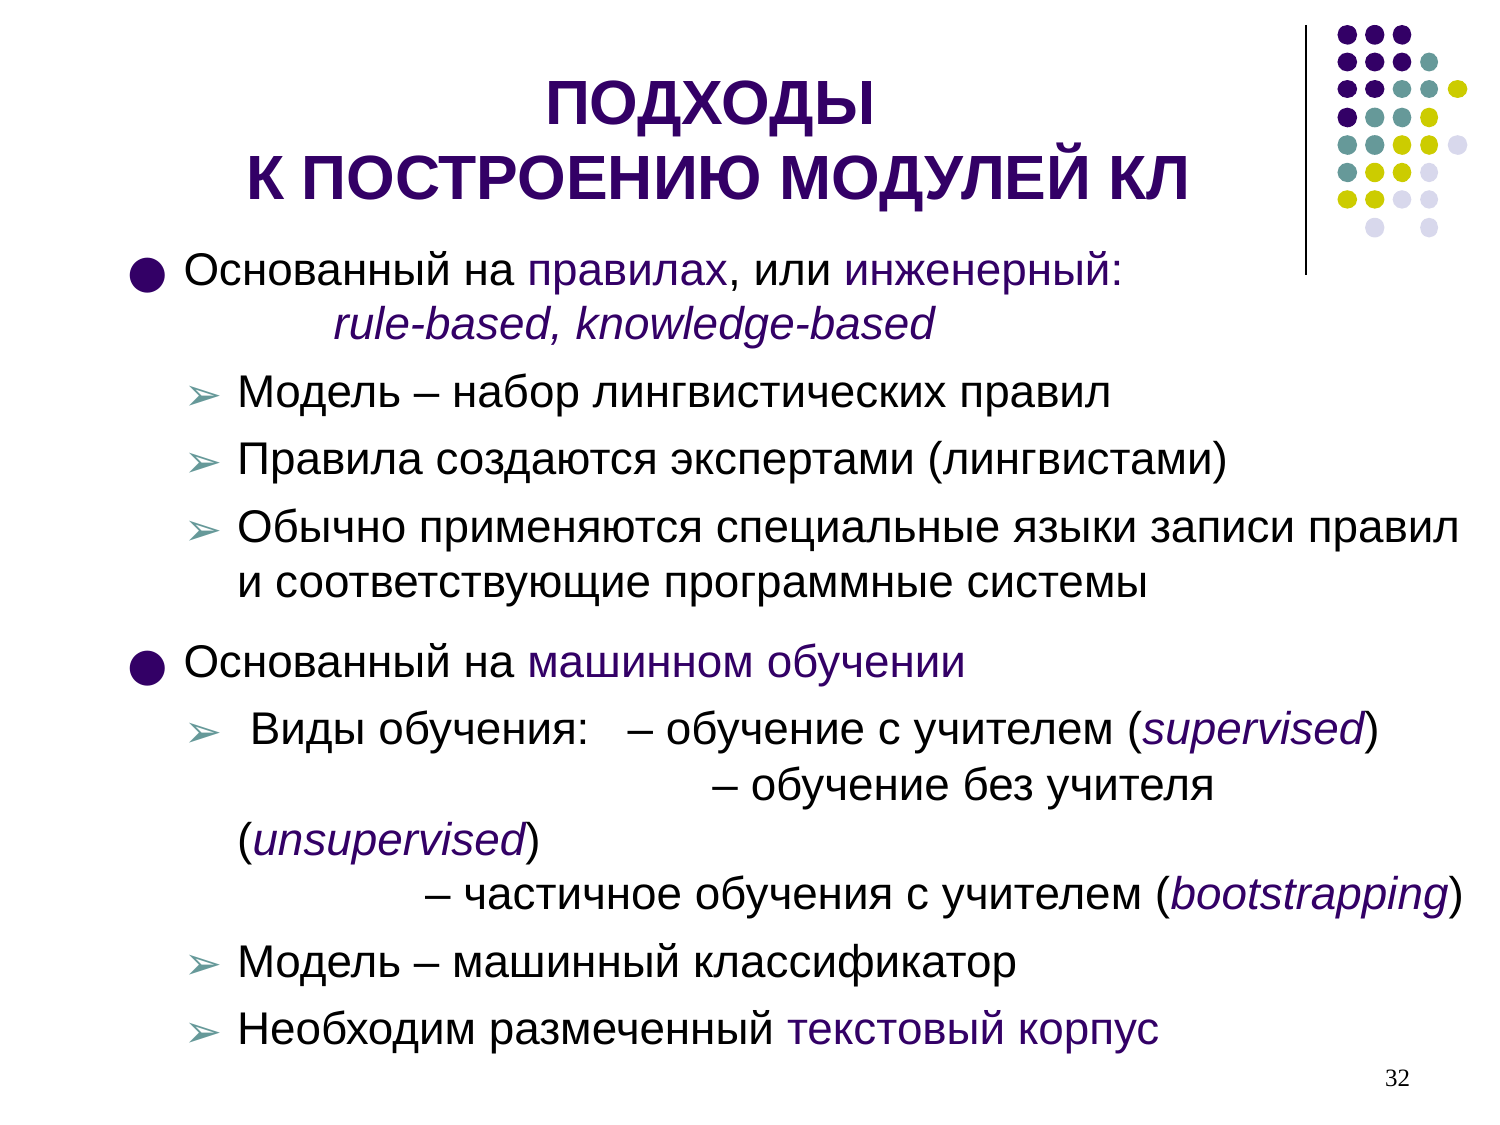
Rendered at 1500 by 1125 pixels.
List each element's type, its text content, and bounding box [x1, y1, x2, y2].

title ПОДХОДЫ К ПОСТРОЕНИЮ МОДУЛЕЙ КЛ [109, 54, 1329, 209]
list Основанный на правилах, или инженерный: rule-based, knowledge-based Модель – набор лингвистических правил Правила создаются экспертами (лингвистами) Обычно применяются специальные языки записи правил и соответствующие программные системы Основанный на машинном обучении Виды обучения: – обучение с учителем (supervised) – обучениe без учителя (unsupervised) – частичное обучения с учителем (bootstrapping) Модель – машинный классификатор Необходим размеченный текстовый корпус [112, 231, 1500, 1024]
text_box ‹#› [1074, 1024, 1425, 1100]
